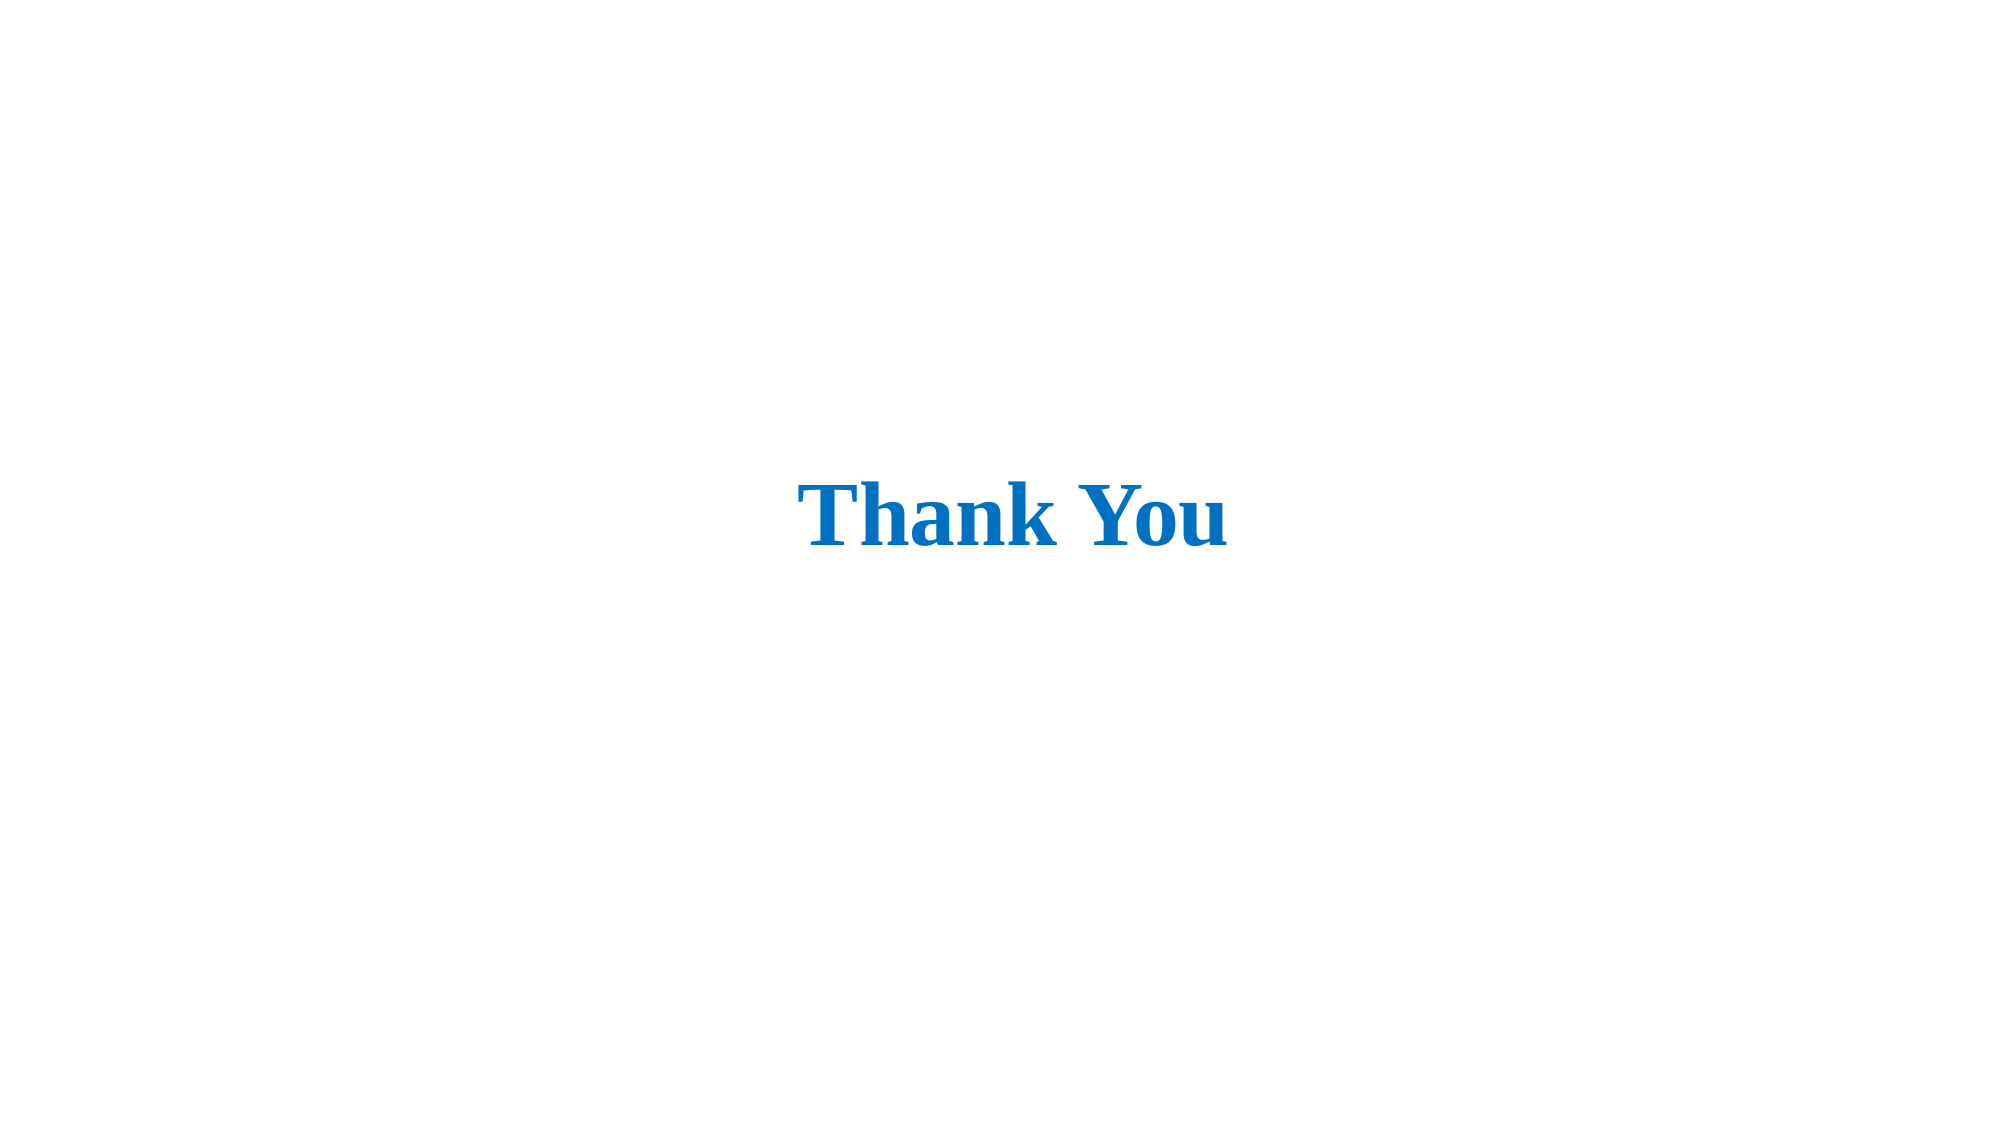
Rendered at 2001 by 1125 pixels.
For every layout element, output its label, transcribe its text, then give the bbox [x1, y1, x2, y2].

title Thank You [151, 407, 1877, 625]
